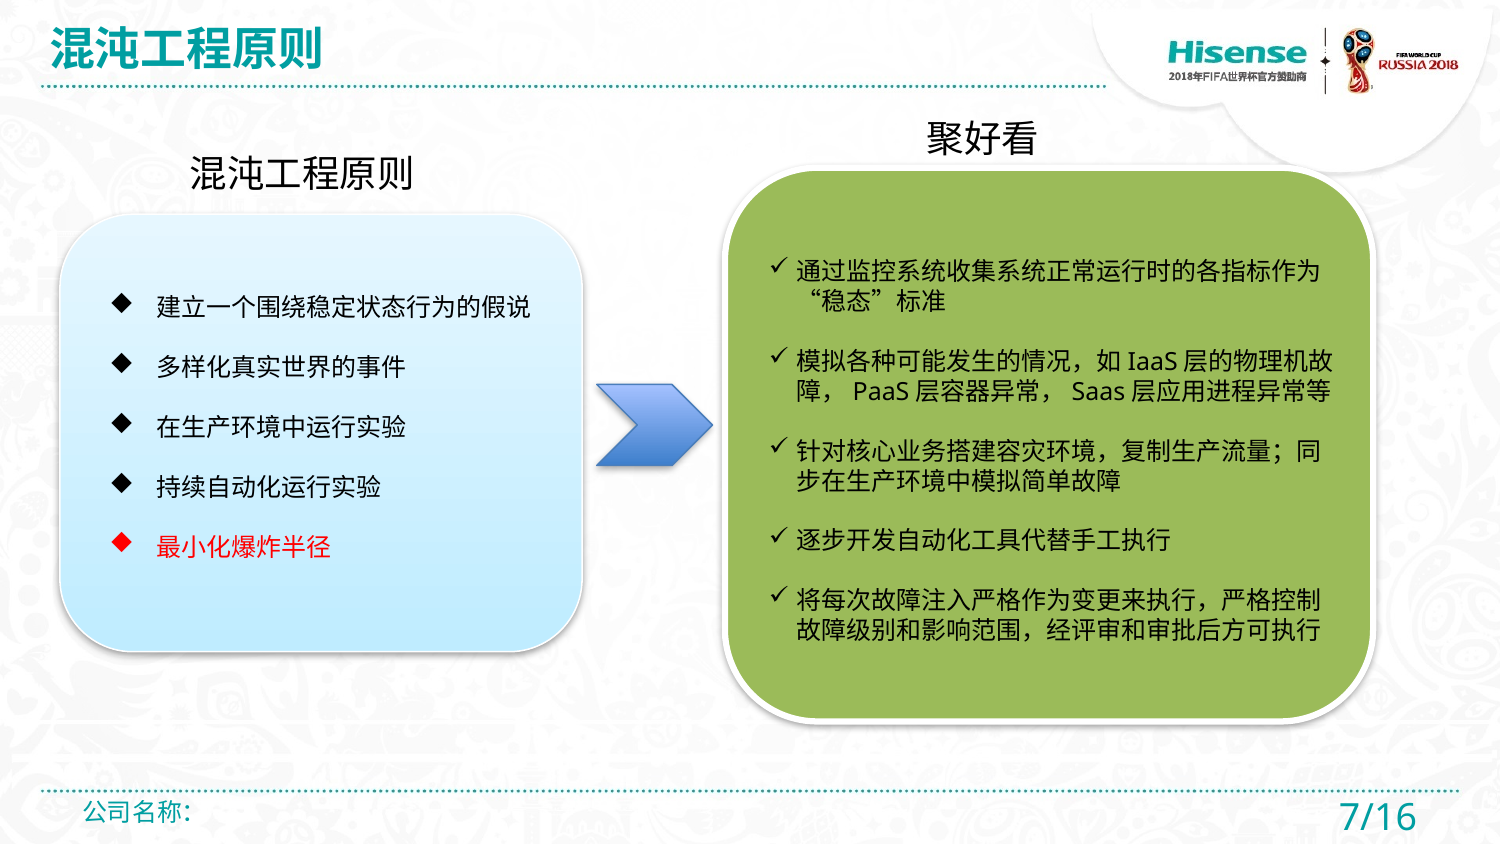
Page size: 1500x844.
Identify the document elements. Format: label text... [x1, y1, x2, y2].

text_box 建立一个围绕稳定状态行为的假说 多样化真实世界的事件 在生产环境中运行实验 持续自动化运行实验 最小化爆炸半径 [94, 284, 558, 609]
picture [0, 0, 1500, 844]
text_box 混沌工程原则 [174, 142, 493, 203]
title 混沌工程原则 [34, 12, 1204, 82]
text_box [596, 383, 714, 467]
text_box [59, 213, 583, 653]
footer 公司名称： [67, 788, 292, 842]
text_box 通过监控系统收集系统正常运行时的各指标作为“稳态”标准 模拟各种可能发生的情况，如IaaS层的物理机故障，PaaS层容器异常，Saas层应用进程异常等 针对核心业务搭建容灾环境，复制生产流量；同步在生产环境中模拟简单故障 逐步开发自动化工具代替手工执行 将每次故障注入严格作为变更来执行，严格控制故障级别和影响范围，经评审和审批后方可执行 [753, 248, 1352, 653]
slide_number 7/16 [1200, 788, 1433, 844]
text_box 聚好看 [912, 107, 1230, 167]
text_box [721, 164, 1377, 725]
